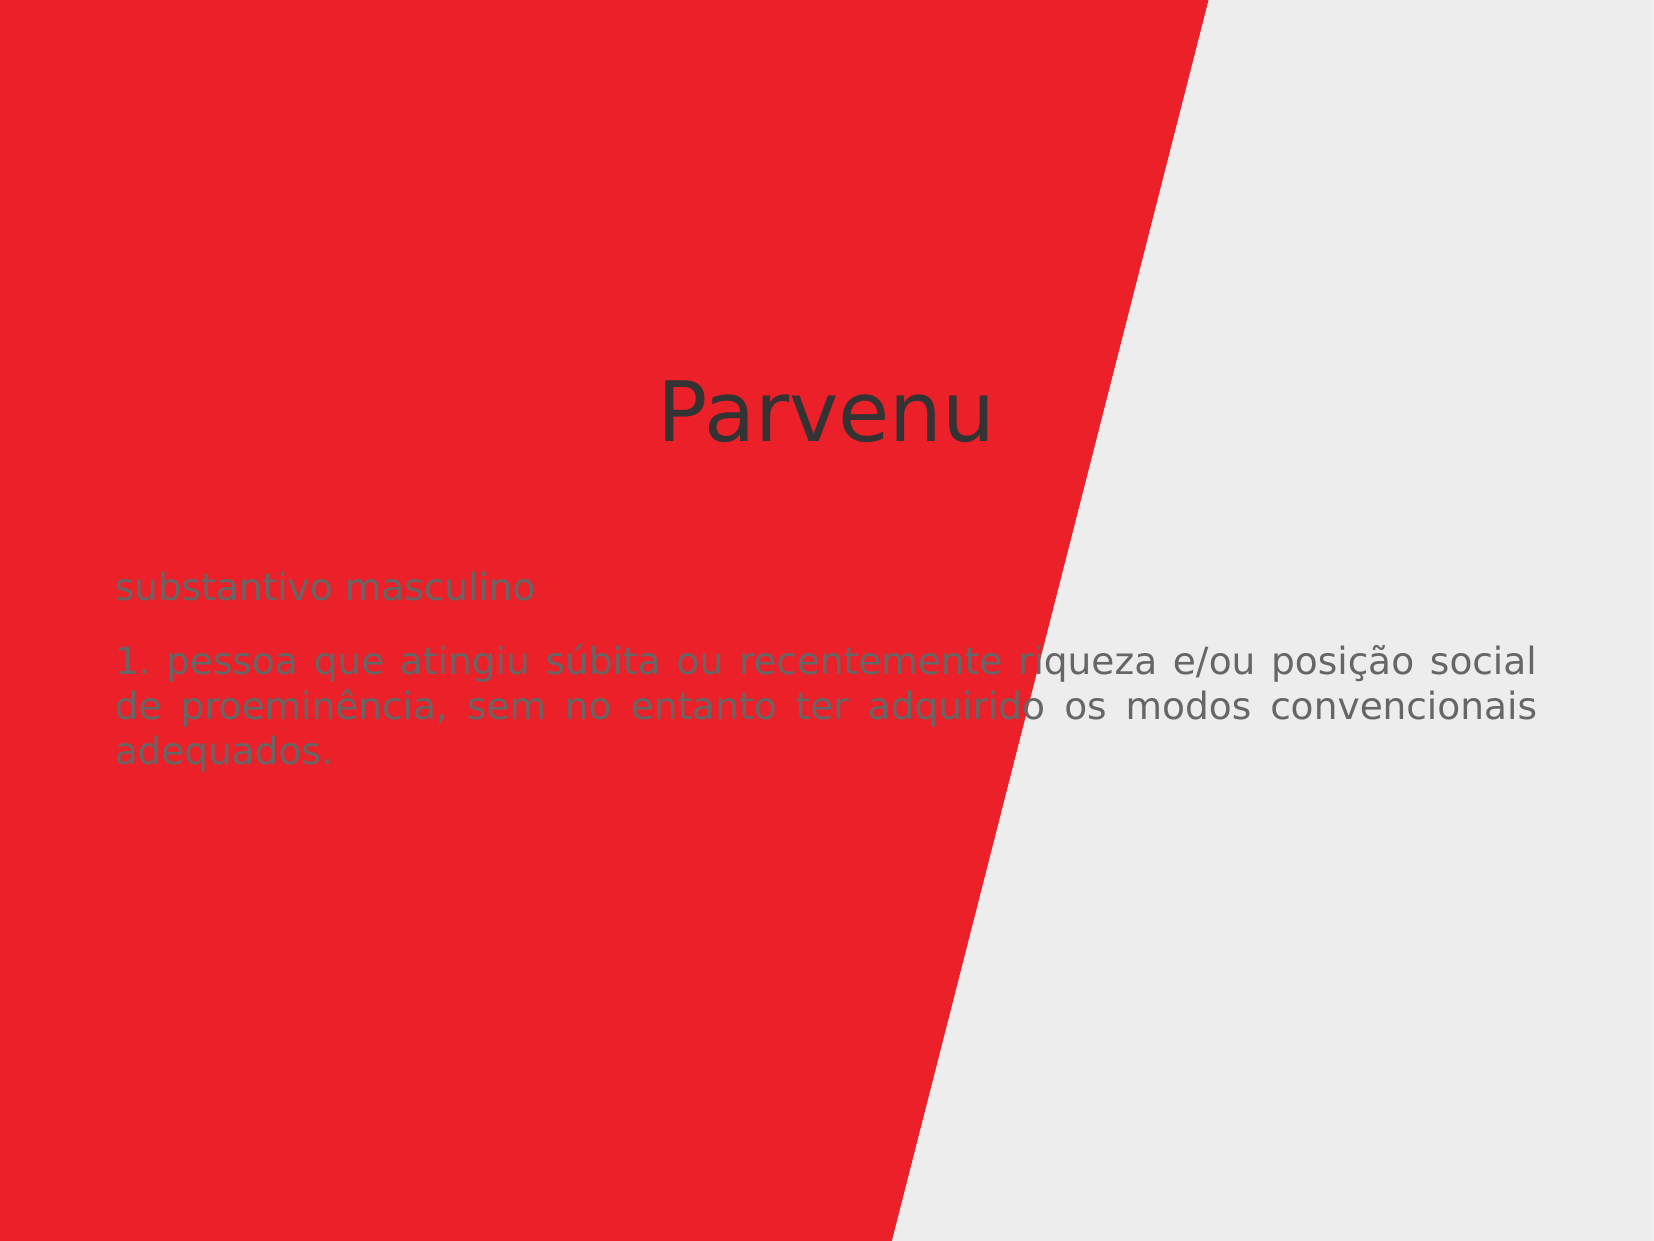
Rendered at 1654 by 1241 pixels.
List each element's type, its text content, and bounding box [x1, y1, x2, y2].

text_box substantivo masculino 1. pessoa que atingiu súbita ou recentemente riqueza e/ou posição social de proeminência, sem no entanto ter adquirido os modos convencionais adequados. [114, 301, 1539, 1033]
